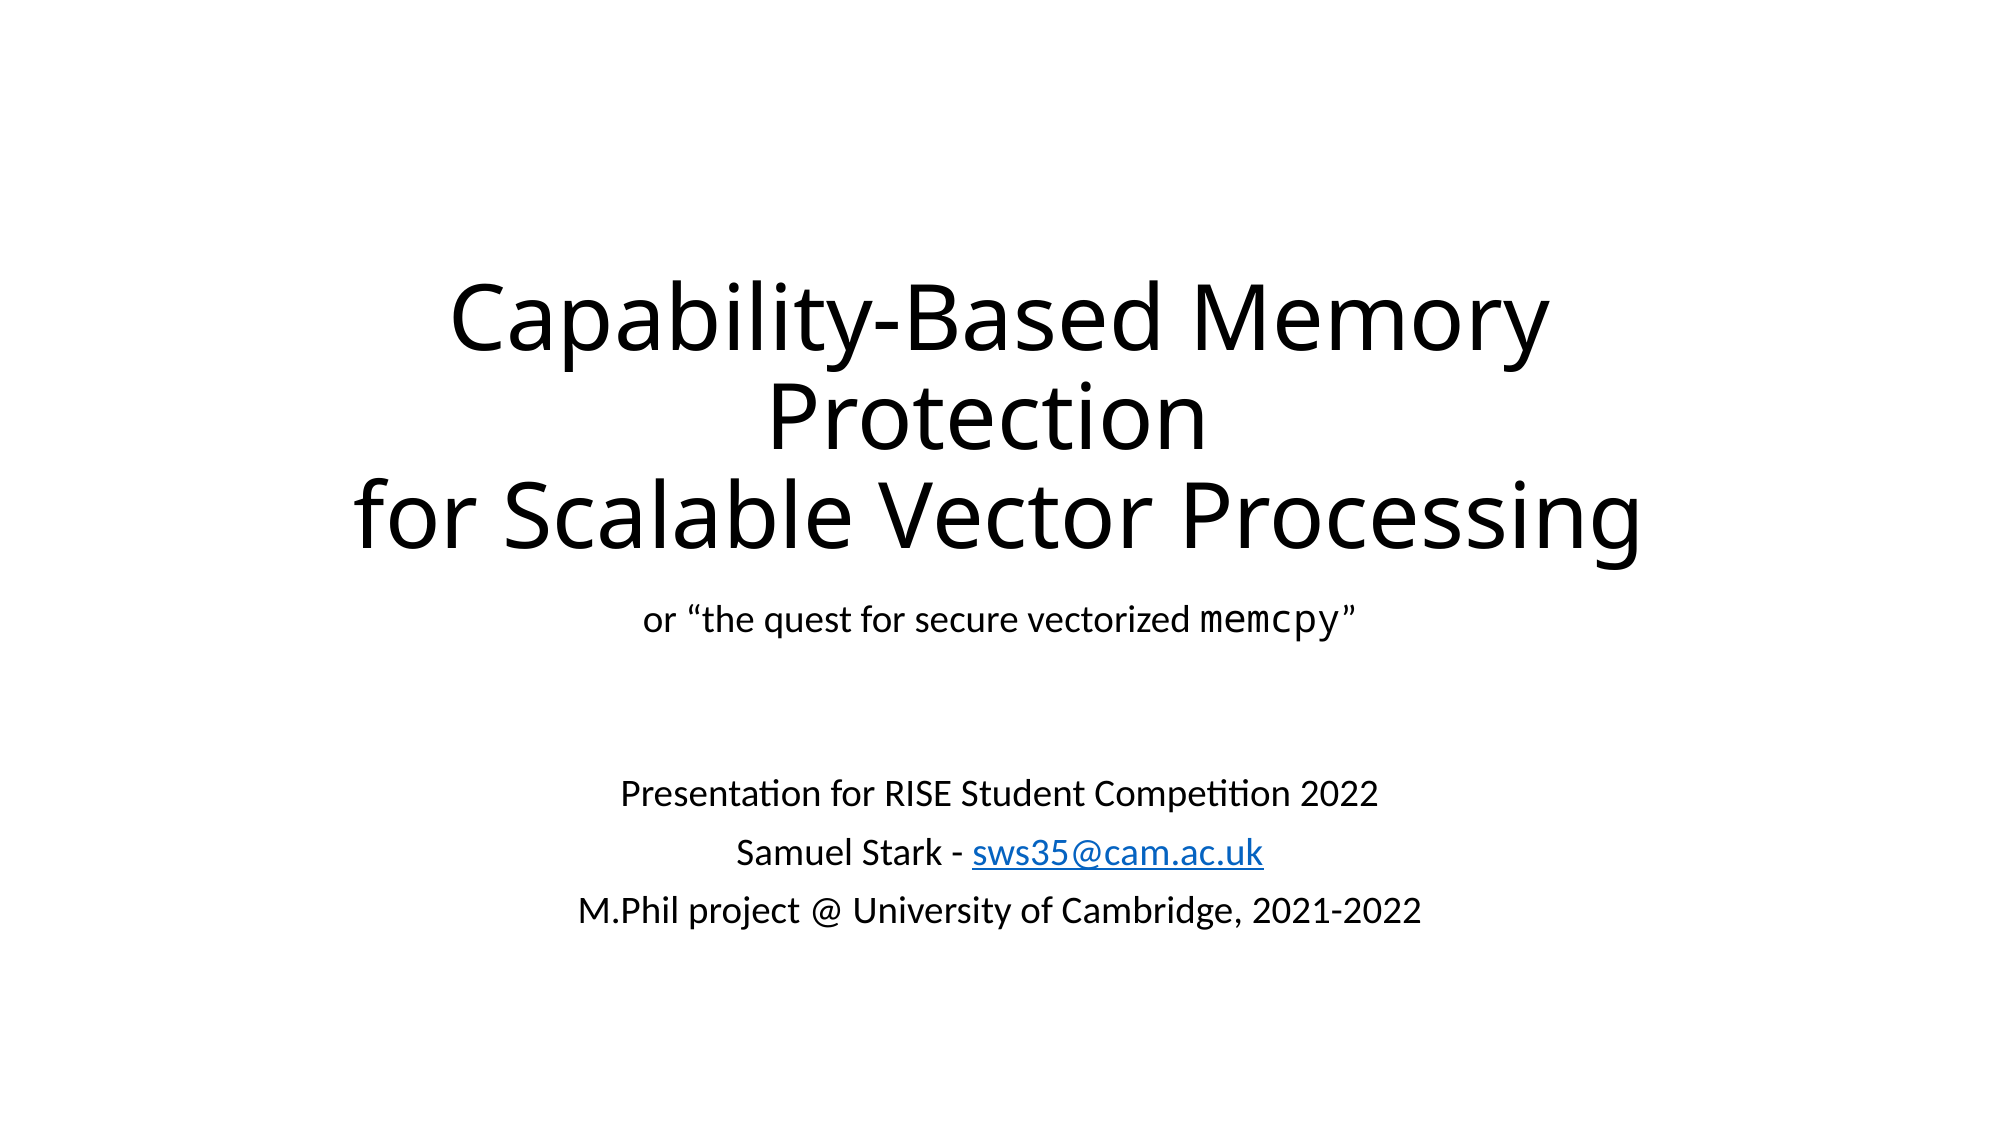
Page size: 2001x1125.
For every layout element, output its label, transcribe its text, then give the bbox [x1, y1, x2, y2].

subtitle or “the quest for secure vectorized memcpy” Presentation for RISE Student Competition 2022 Samuel Stark - sws35@cam.ac.uk M.Phil project @ University of Cambridge, 2021-2022 [249, 590, 1750, 941]
title Capability-Based Memory Protection for Scalable Vector Processing [249, 184, 1750, 576]
